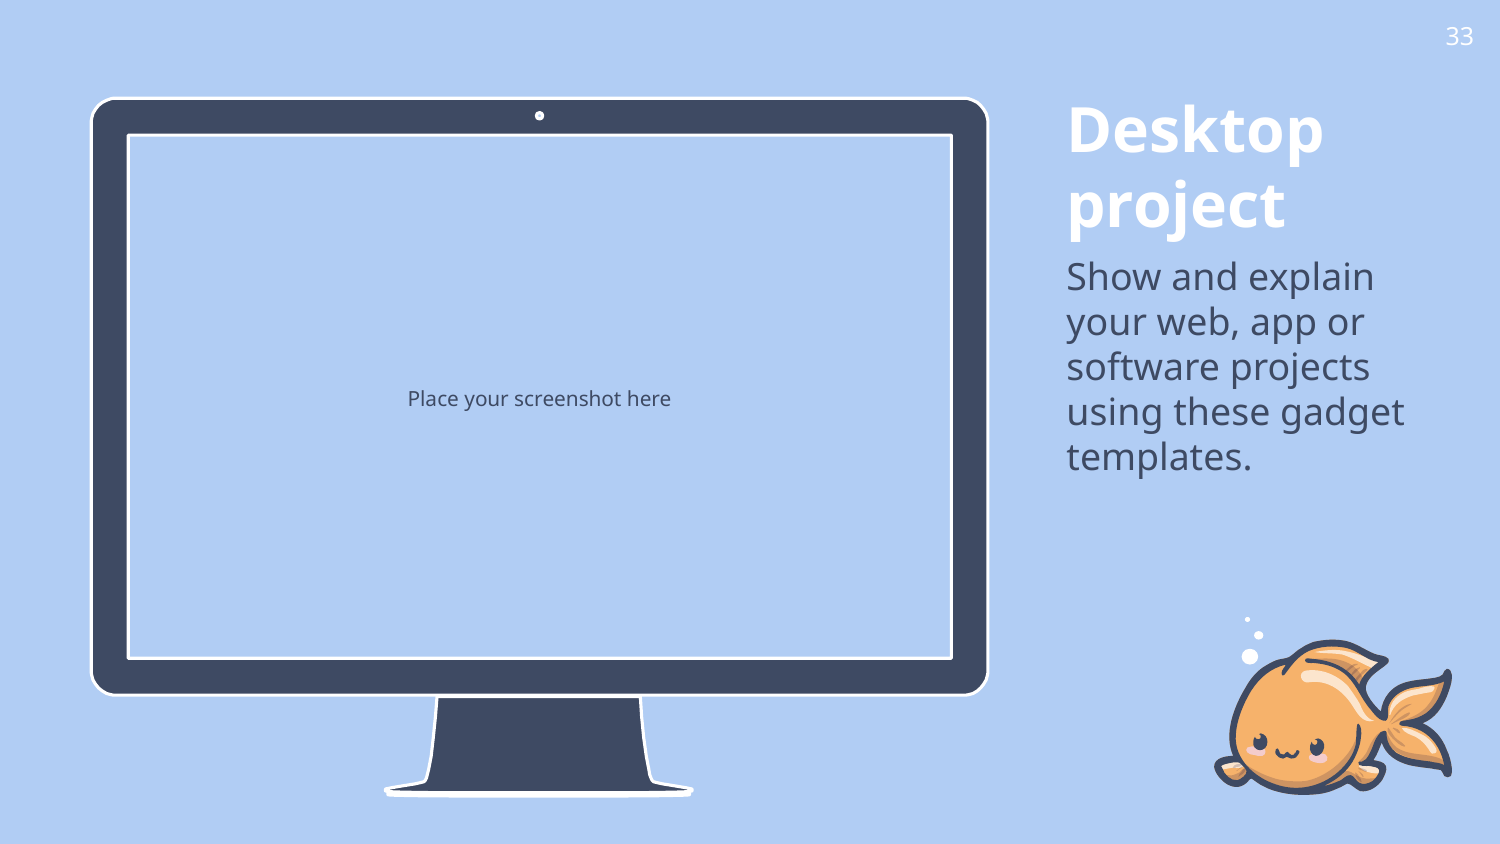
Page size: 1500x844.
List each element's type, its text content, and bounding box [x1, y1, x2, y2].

text_box [91, 98, 988, 797]
slide_number 33 [1399, 5, 1490, 70]
list Desktop project Show and explain your web, app or software projects using these gadget templates. [1051, 75, 1460, 774]
text_box Place your screenshot here [128, 135, 951, 660]
